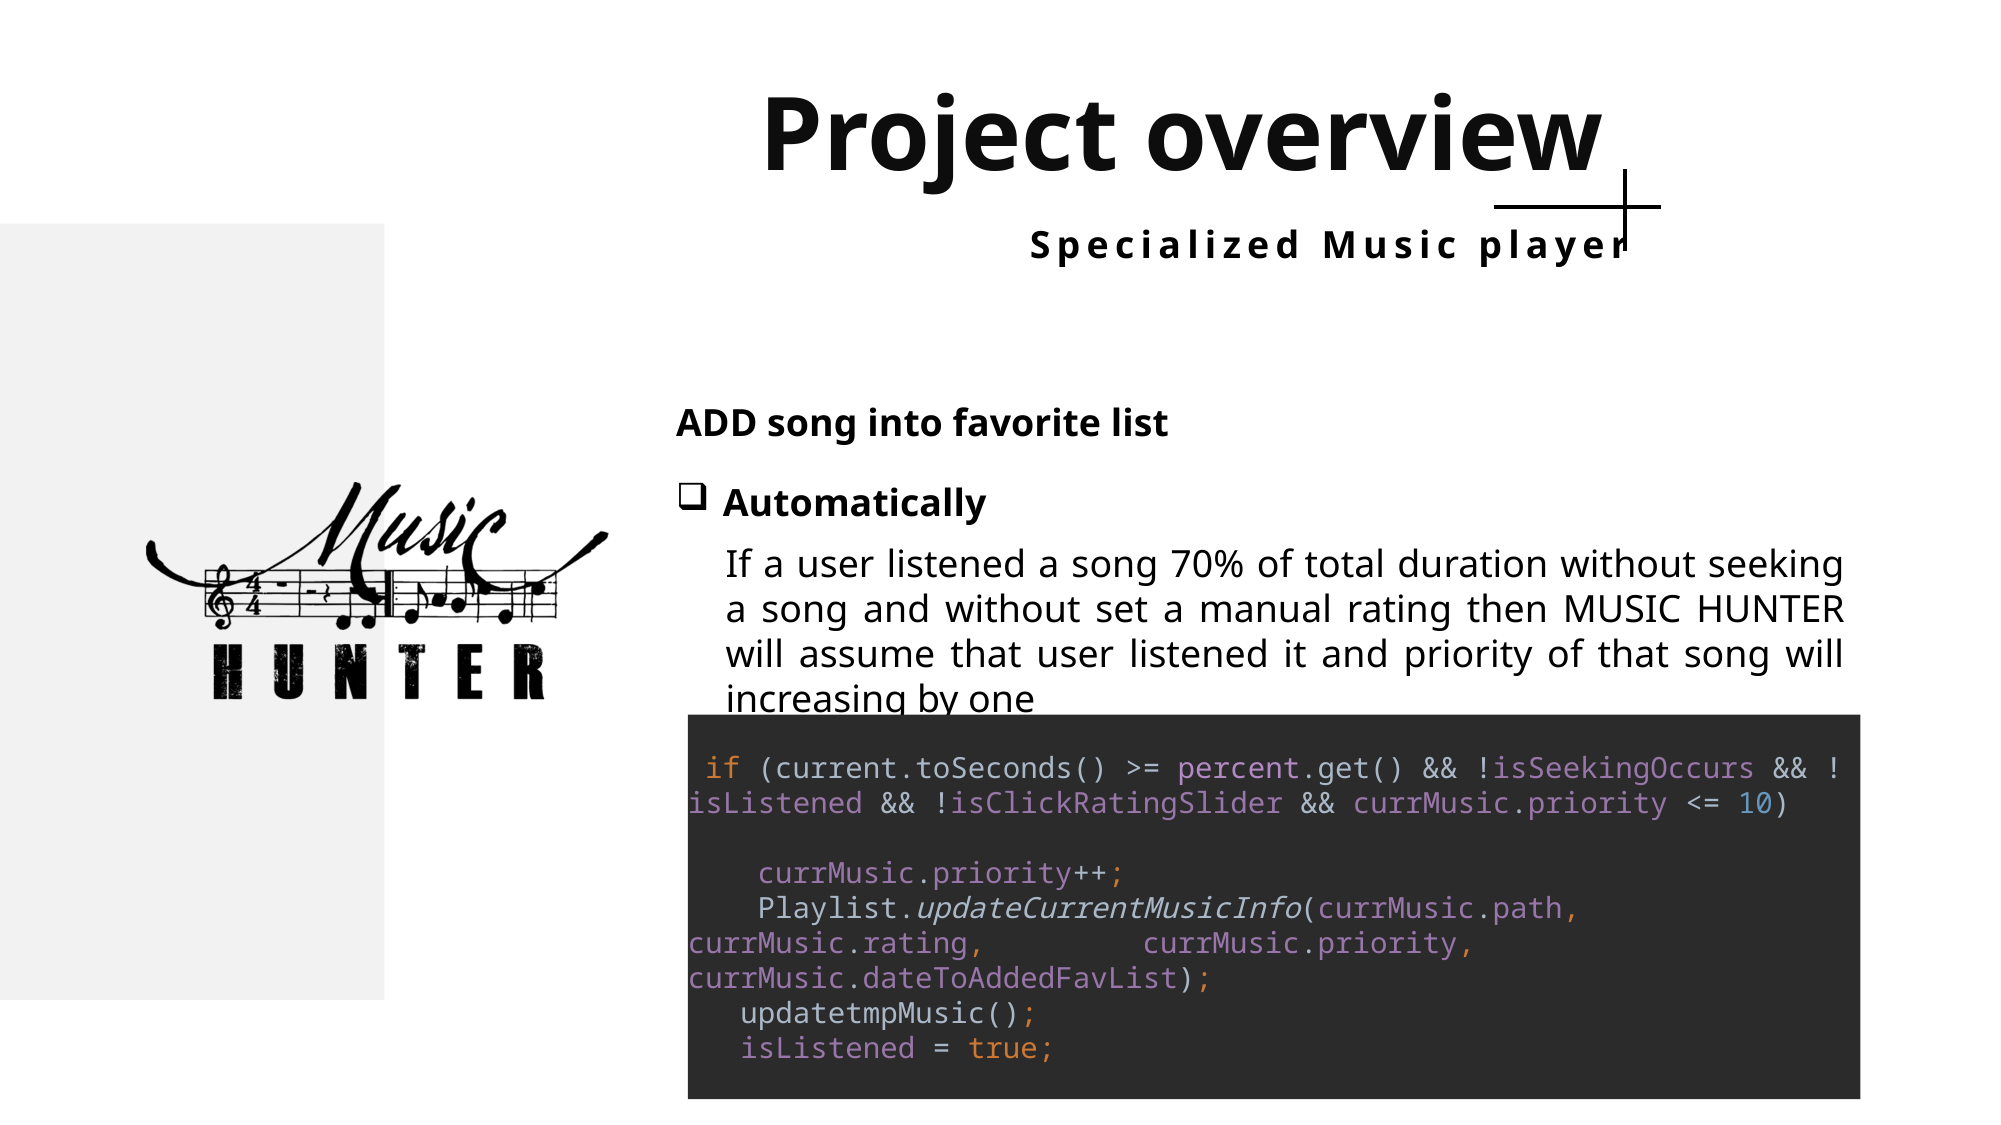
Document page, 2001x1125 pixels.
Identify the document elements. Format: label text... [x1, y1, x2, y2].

text_box if (current.toSeconds() >= percent.get() && !isSeekingOccurs && !isListened && !isClickRatingSlider && currMusic.priority <= 10) currMusic.priority++; Playlist.updateCurrentMusicInfo(currMusic.path, currMusic.rating, currMusic.priority, currMusic.dateToAddedFavList); updatetmpMusic(); isListened = true; [687, 714, 1861, 1100]
text_box If a user listened a song 70% of total duration without seeking a song and without set a manual rating then MUSIC HUNTER will assume that user listened it and priority of that song will increasing by one [710, 532, 1861, 714]
picture [139, 475, 630, 748]
text_box Specialized Music player [1014, 214, 1833, 274]
text_box ADD song into favorite list [661, 391, 1604, 452]
text_box [0, 223, 385, 1001]
text_box Automatically [661, 471, 1604, 532]
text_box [1493, 169, 1662, 252]
text_box Project overview [744, 29, 1646, 245]
